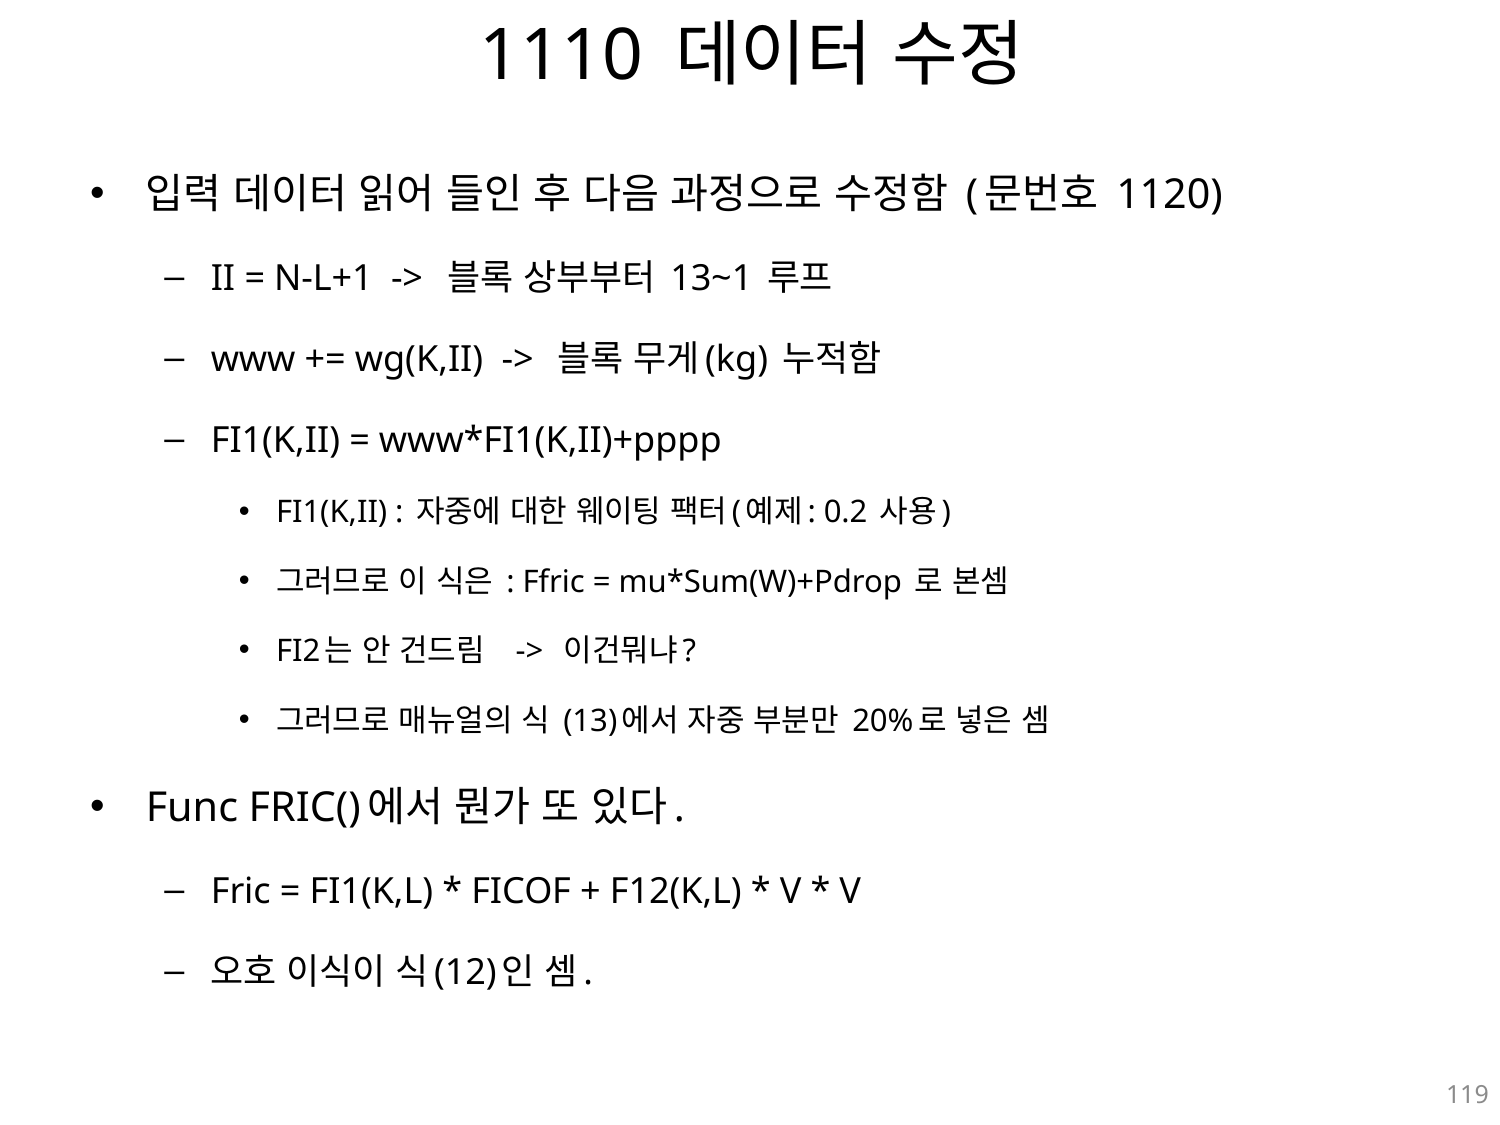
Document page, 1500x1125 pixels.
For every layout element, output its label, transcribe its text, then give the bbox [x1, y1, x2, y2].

slide_number 119 [1153, 1065, 1500, 1125]
title 1110 데이터 수정 [76, 0, 1427, 102]
list 입력 데이터 읽어 들인 후 다음 과정으로 수정함 (문번호 1120) II = N-L+1 -> 블록 상부부터 13~1 루프 www += wg(K,II) -> 블록 무게(kg) 누적함 FI1(K,II) = www*FI1(K,II)+pppp FI1(K,II) : 자중에 대한 웨이팅 팩터(예제: 0.2 사용) 그러므로 이 식은 : Ffric = mu*Sum(W)+Pdrop 로 본셈 FI2는 안 건드림 -> 이건뭐냐? 그러므로 매뉴얼의 식 (13)에서 자중 부분만 20%로 넣은 셈 Func FRIC()에서 뭔가 또 있다. Fric = FI1(K,L) * FICOF + F12(K,L) * V * V 오호 이식이 식(12)인 셈. [75, 125, 1425, 1005]
